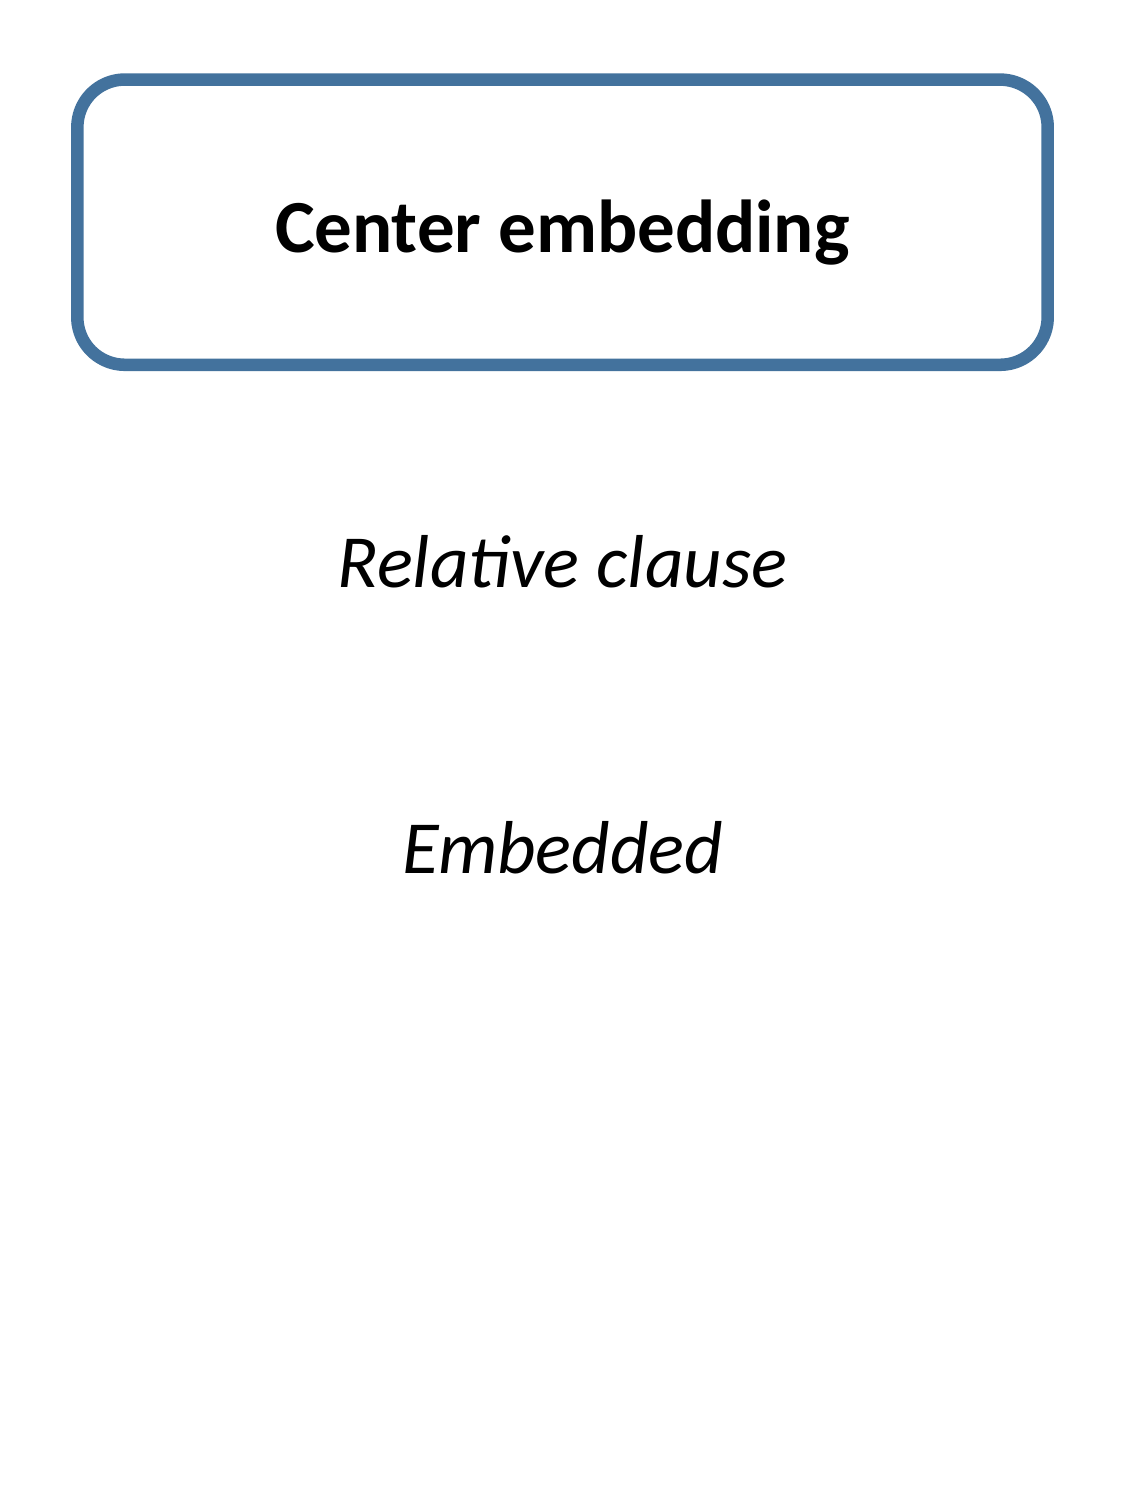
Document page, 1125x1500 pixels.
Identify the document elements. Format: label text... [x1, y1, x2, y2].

text_box Center embedding [76, 78, 1049, 366]
list Relative clause Embedded [77, 399, 1048, 1352]
